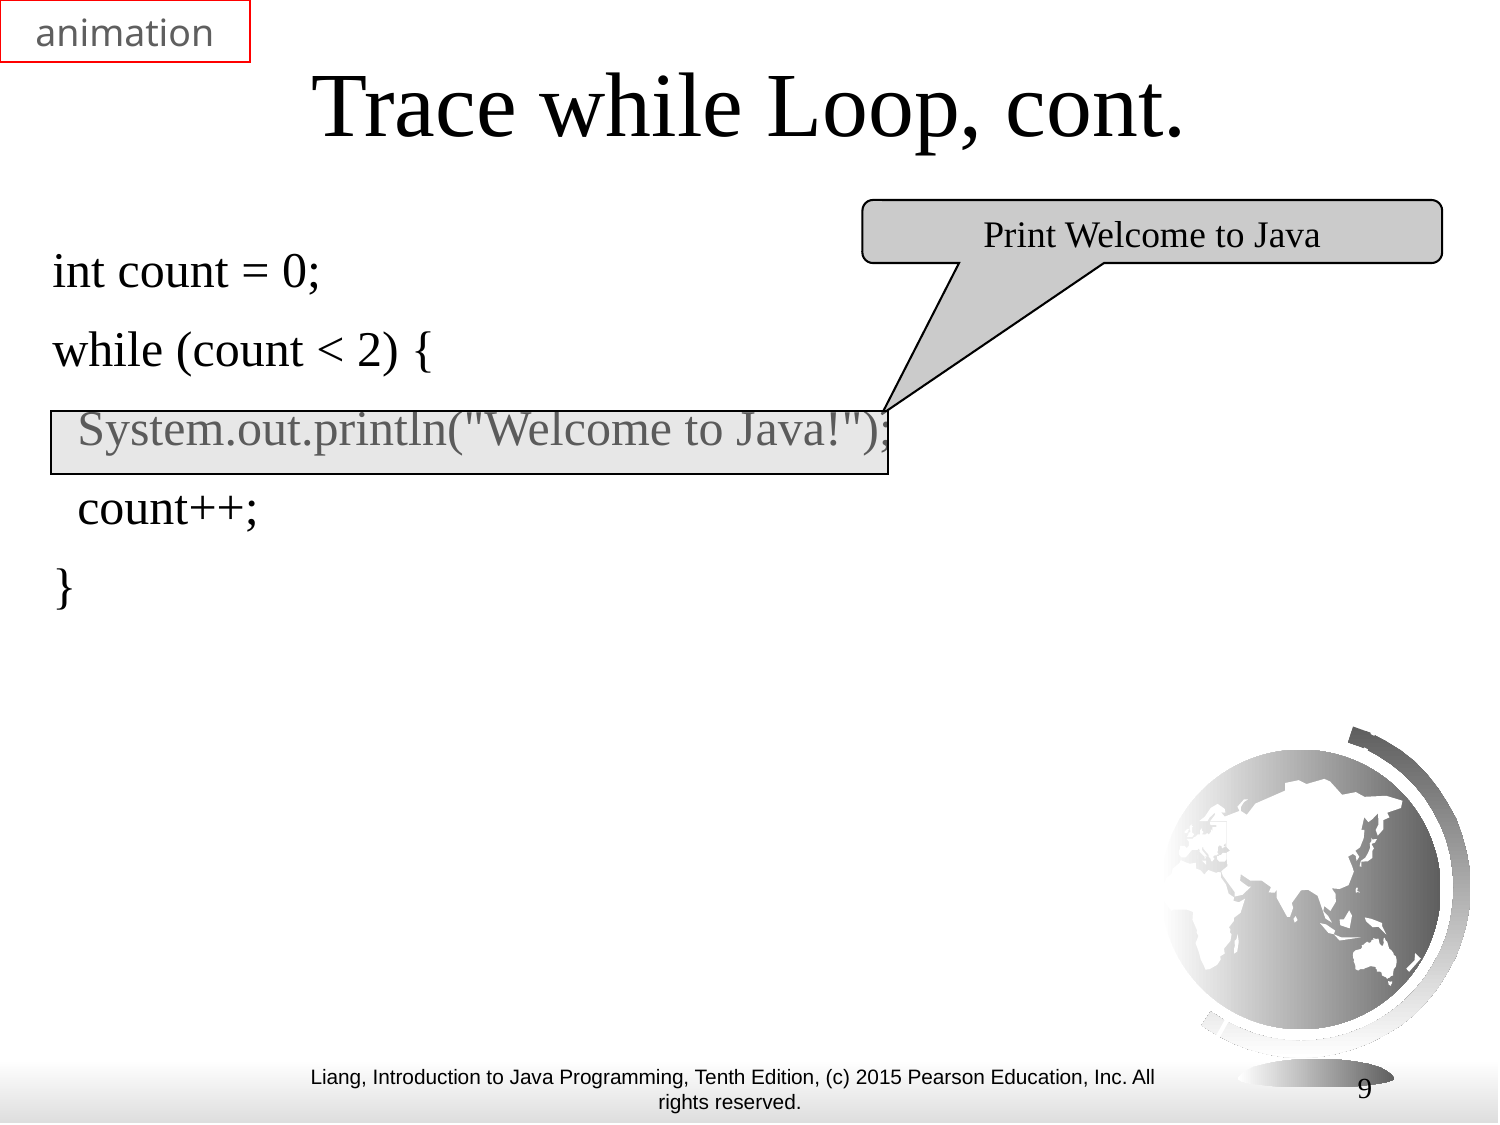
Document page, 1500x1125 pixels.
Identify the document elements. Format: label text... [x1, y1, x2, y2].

title Trace while Loop, cont. [112, 37, 1388, 163]
text_box Print Welcome to Java [862, 199, 1443, 411]
text_box int count = 0; while (count < 2) { System.out.println("Welcome to Java!"); count++; } [37, 237, 913, 622]
text_box animation [0, 0, 250, 63]
slide_number 9 [1074, 1049, 1388, 1125]
text_box [50, 411, 889, 475]
